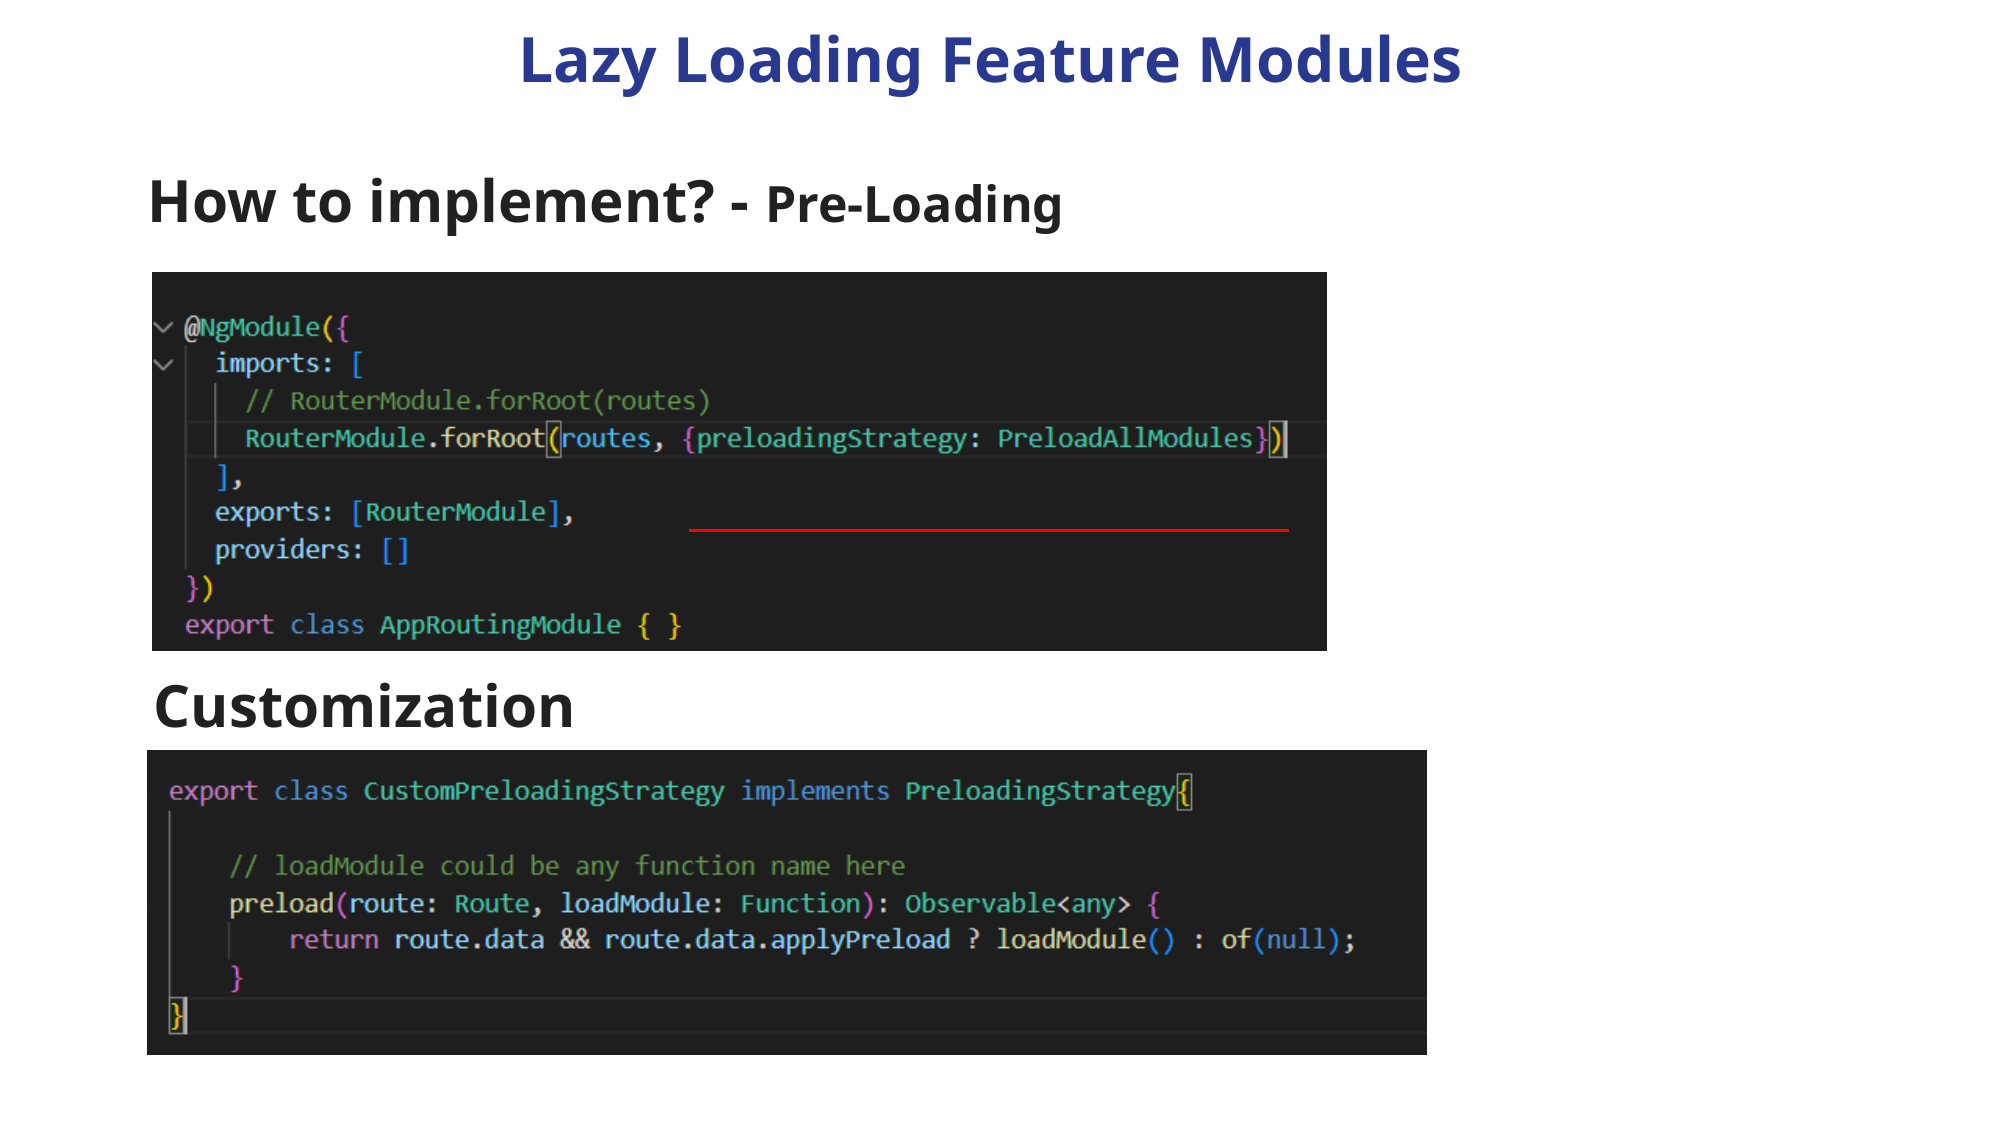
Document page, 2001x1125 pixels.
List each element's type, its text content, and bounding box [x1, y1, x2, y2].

picture [152, 272, 1327, 652]
picture [146, 749, 1428, 1055]
text_box How to implement? - Pre-Loading [132, 156, 1986, 302]
text_box Customization [139, 661, 1992, 806]
title Lazy Loading Feature Modules [321, 0, 1661, 129]
